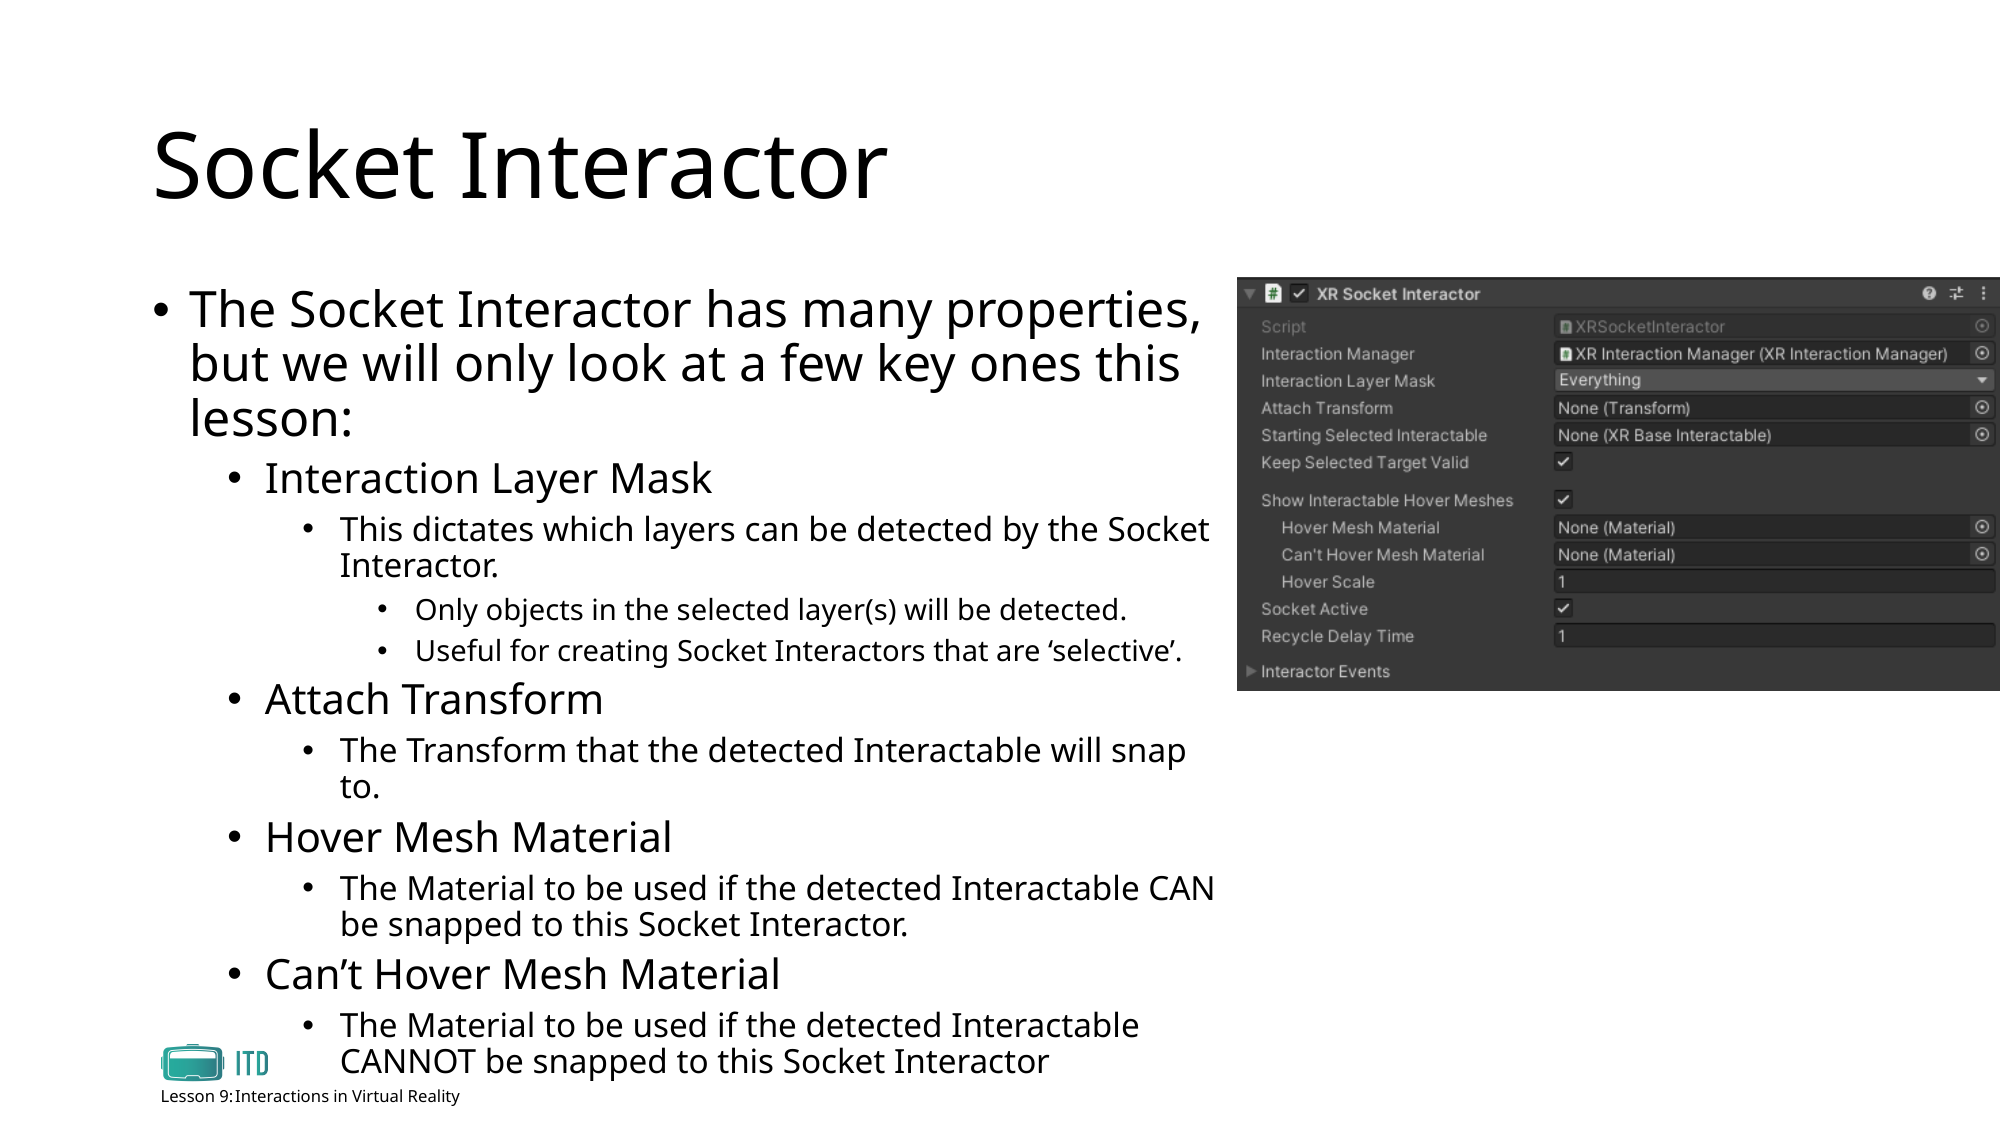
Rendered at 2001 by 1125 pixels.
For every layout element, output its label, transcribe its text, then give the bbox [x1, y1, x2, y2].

title Socket Interactor [137, 59, 1863, 277]
list The Socket Interactor has many properties, but we will only look at a few key ones this lesson: Interaction Layer Mask This dictates which layers can be detected by the Socket Interactor. Only objects in the selected layer(s) will be detected. Useful for creating Socket Interactors that are ‘selective’. Attach Transform The Transform that the detected Interactable will snap to. Hover Mesh Material The Material to be used if the detected Interactable CAN be snapped to this Socket Interactor. Can’t Hover Mesh Material The Material to be used if the detected Interactable CANNOT be snapped to this Socket Interactor [137, 277, 1250, 1091]
picture [1237, 277, 2000, 691]
